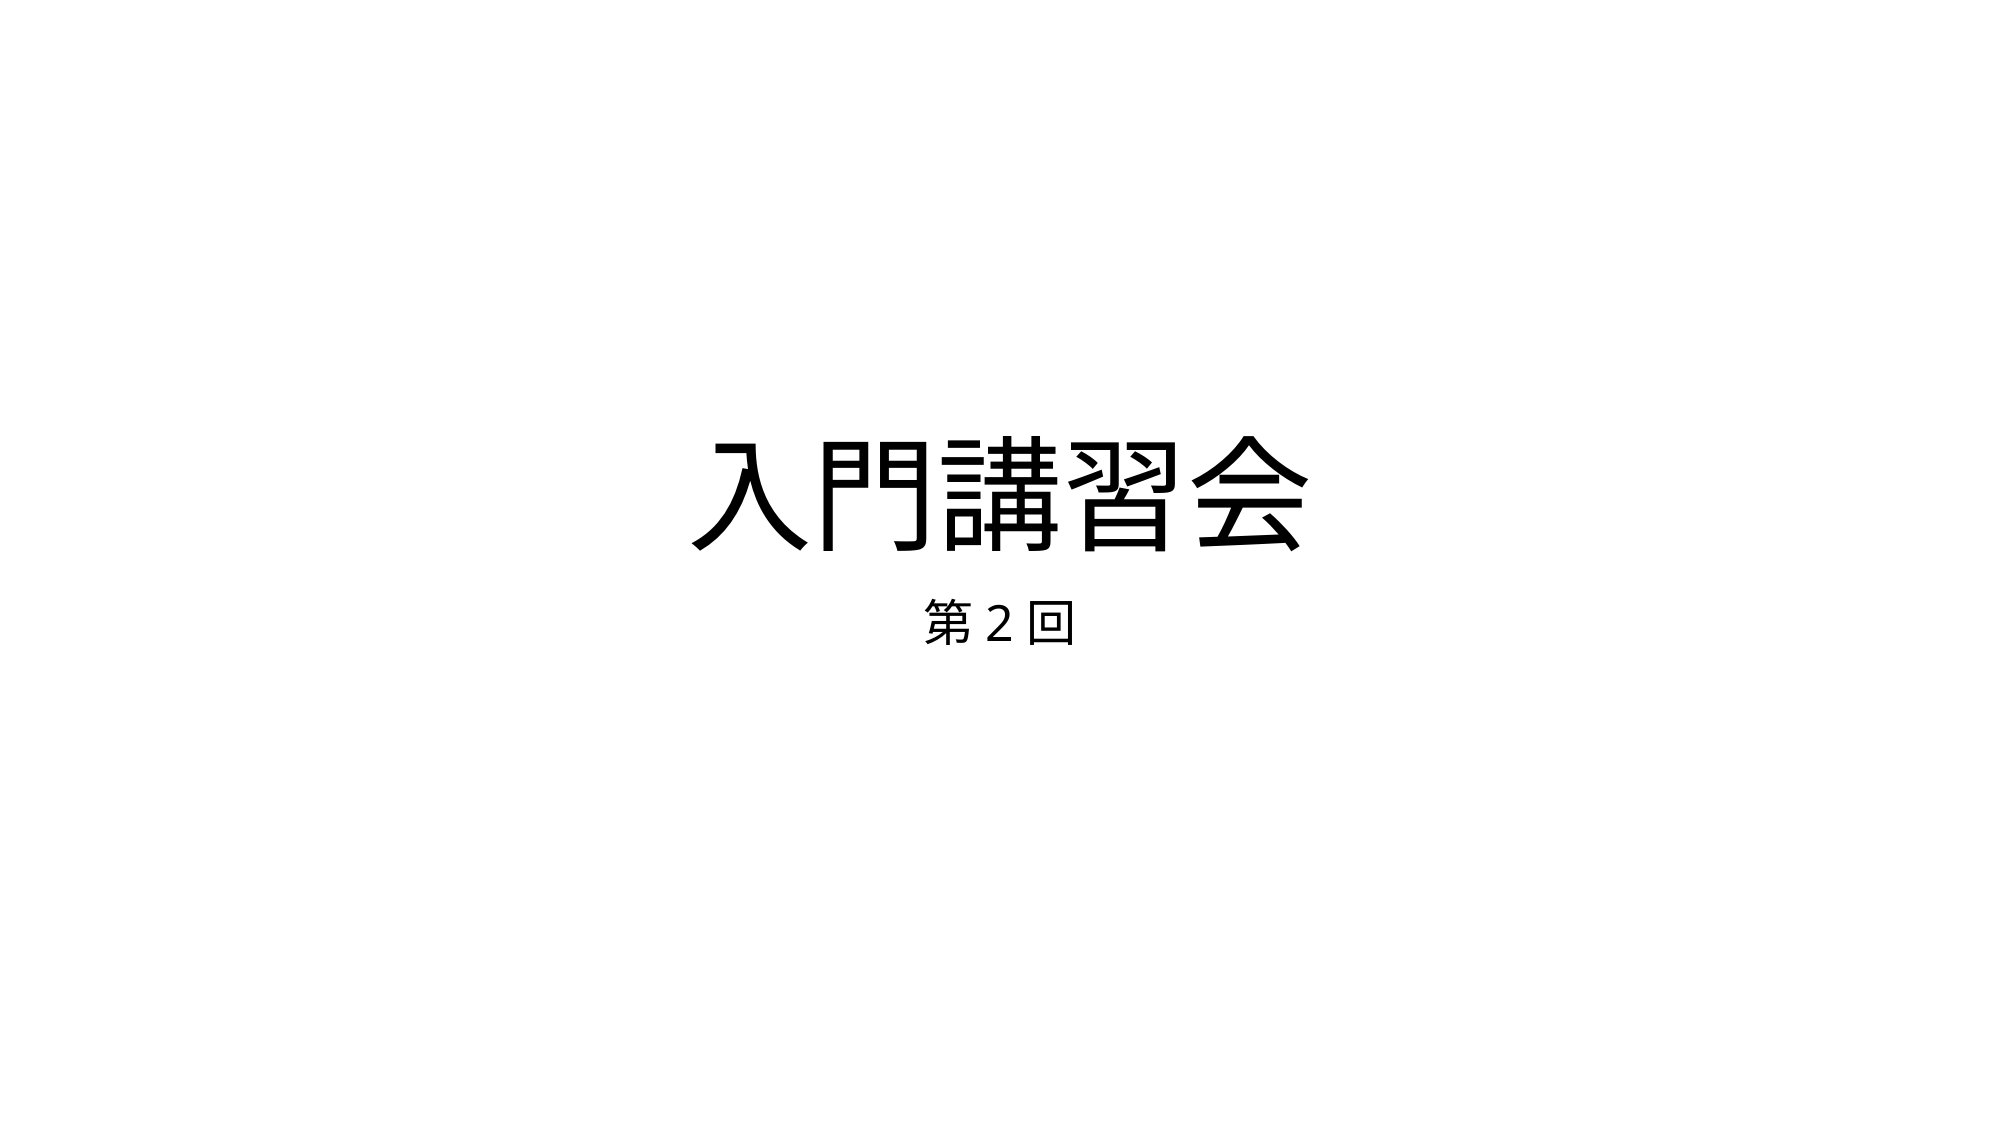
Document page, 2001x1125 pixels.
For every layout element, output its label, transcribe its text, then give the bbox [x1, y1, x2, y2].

subtitle 第2回 [249, 590, 1750, 863]
title 入門講習会 [249, 184, 1750, 576]
